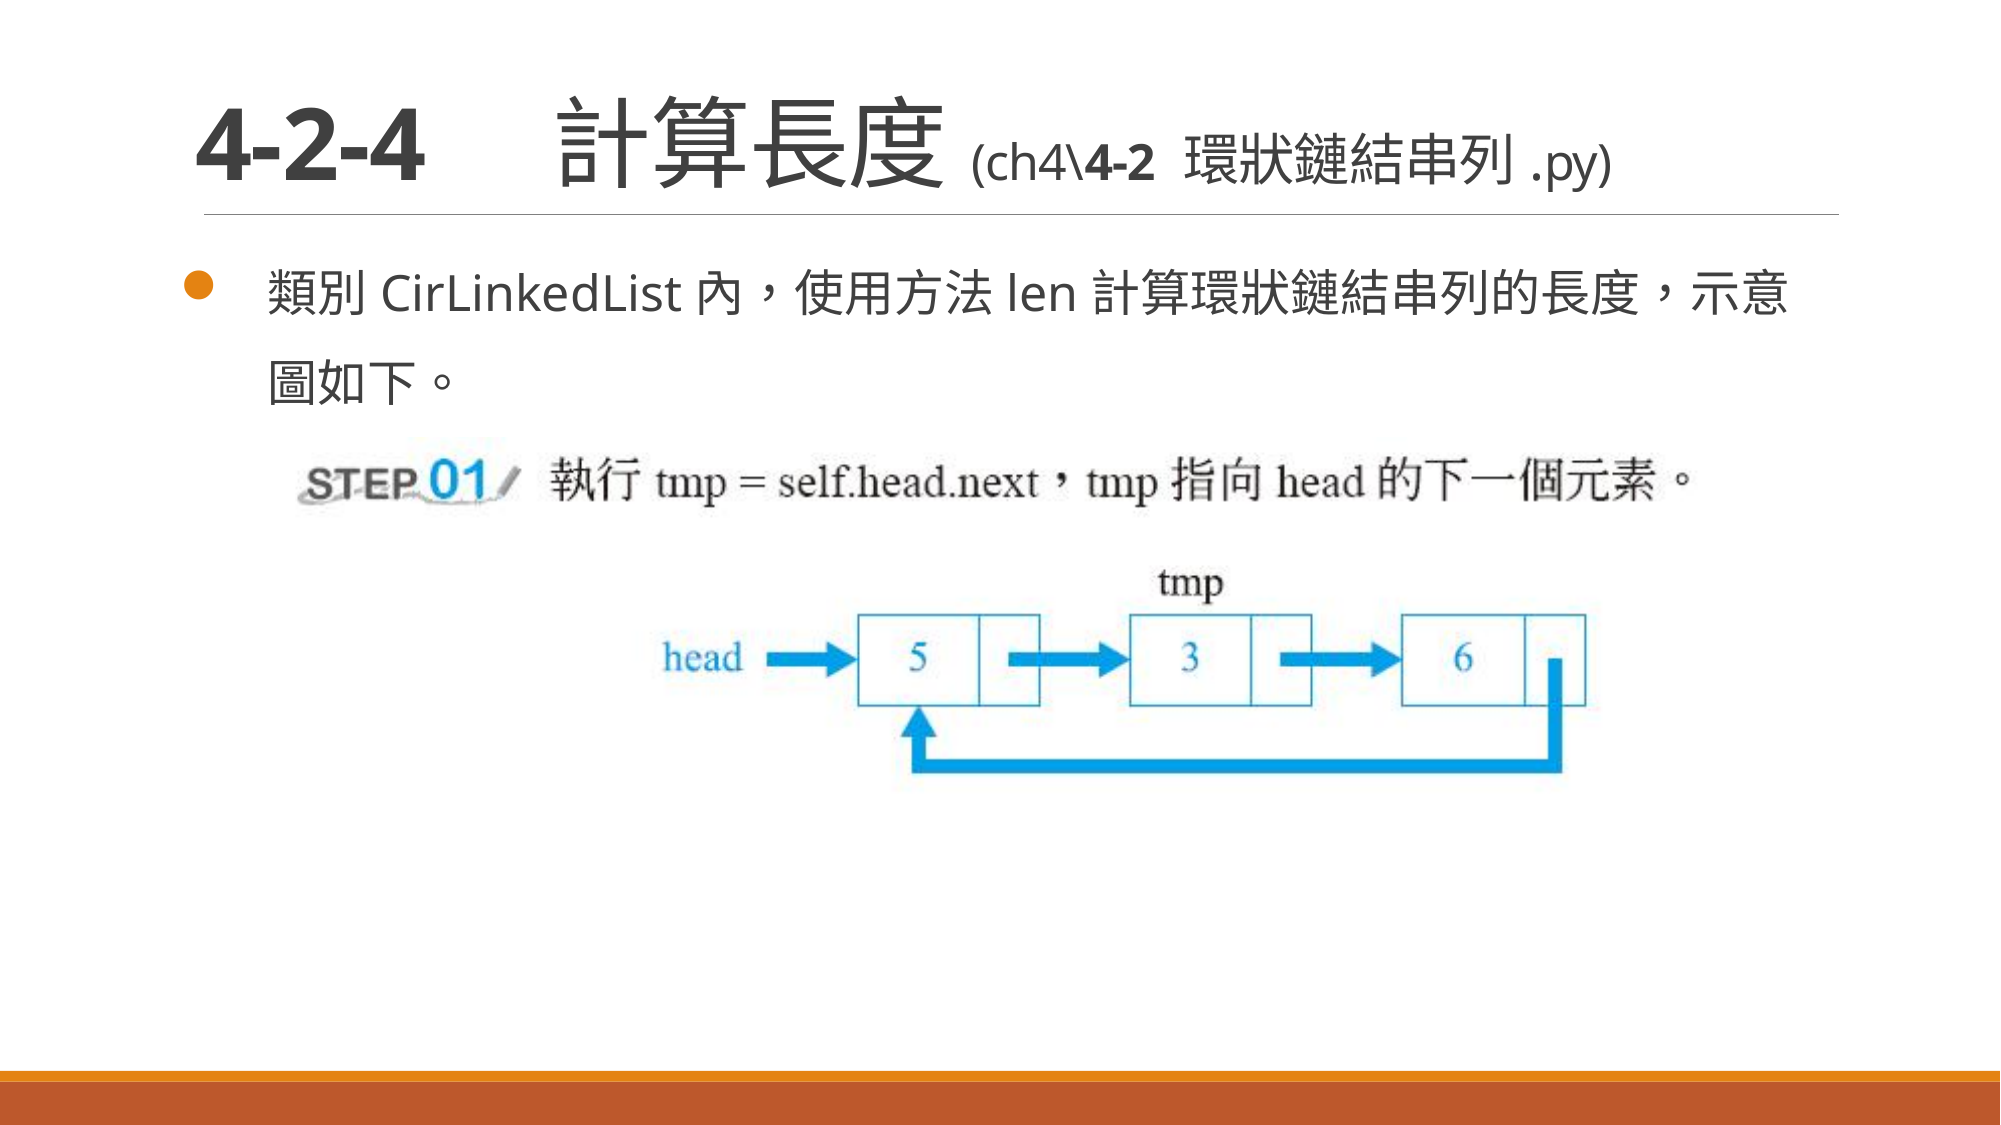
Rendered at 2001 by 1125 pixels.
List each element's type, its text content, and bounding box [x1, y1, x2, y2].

list 類別CirLinkedList內，使用方法len計算環狀鏈結串列的長度，示意圖如下。 [180, 224, 1830, 1033]
title 4-2-4 計算長度(ch4\4-2 環狀鏈結串列.py) [180, 47, 1830, 209]
picture [279, 436, 1759, 798]
